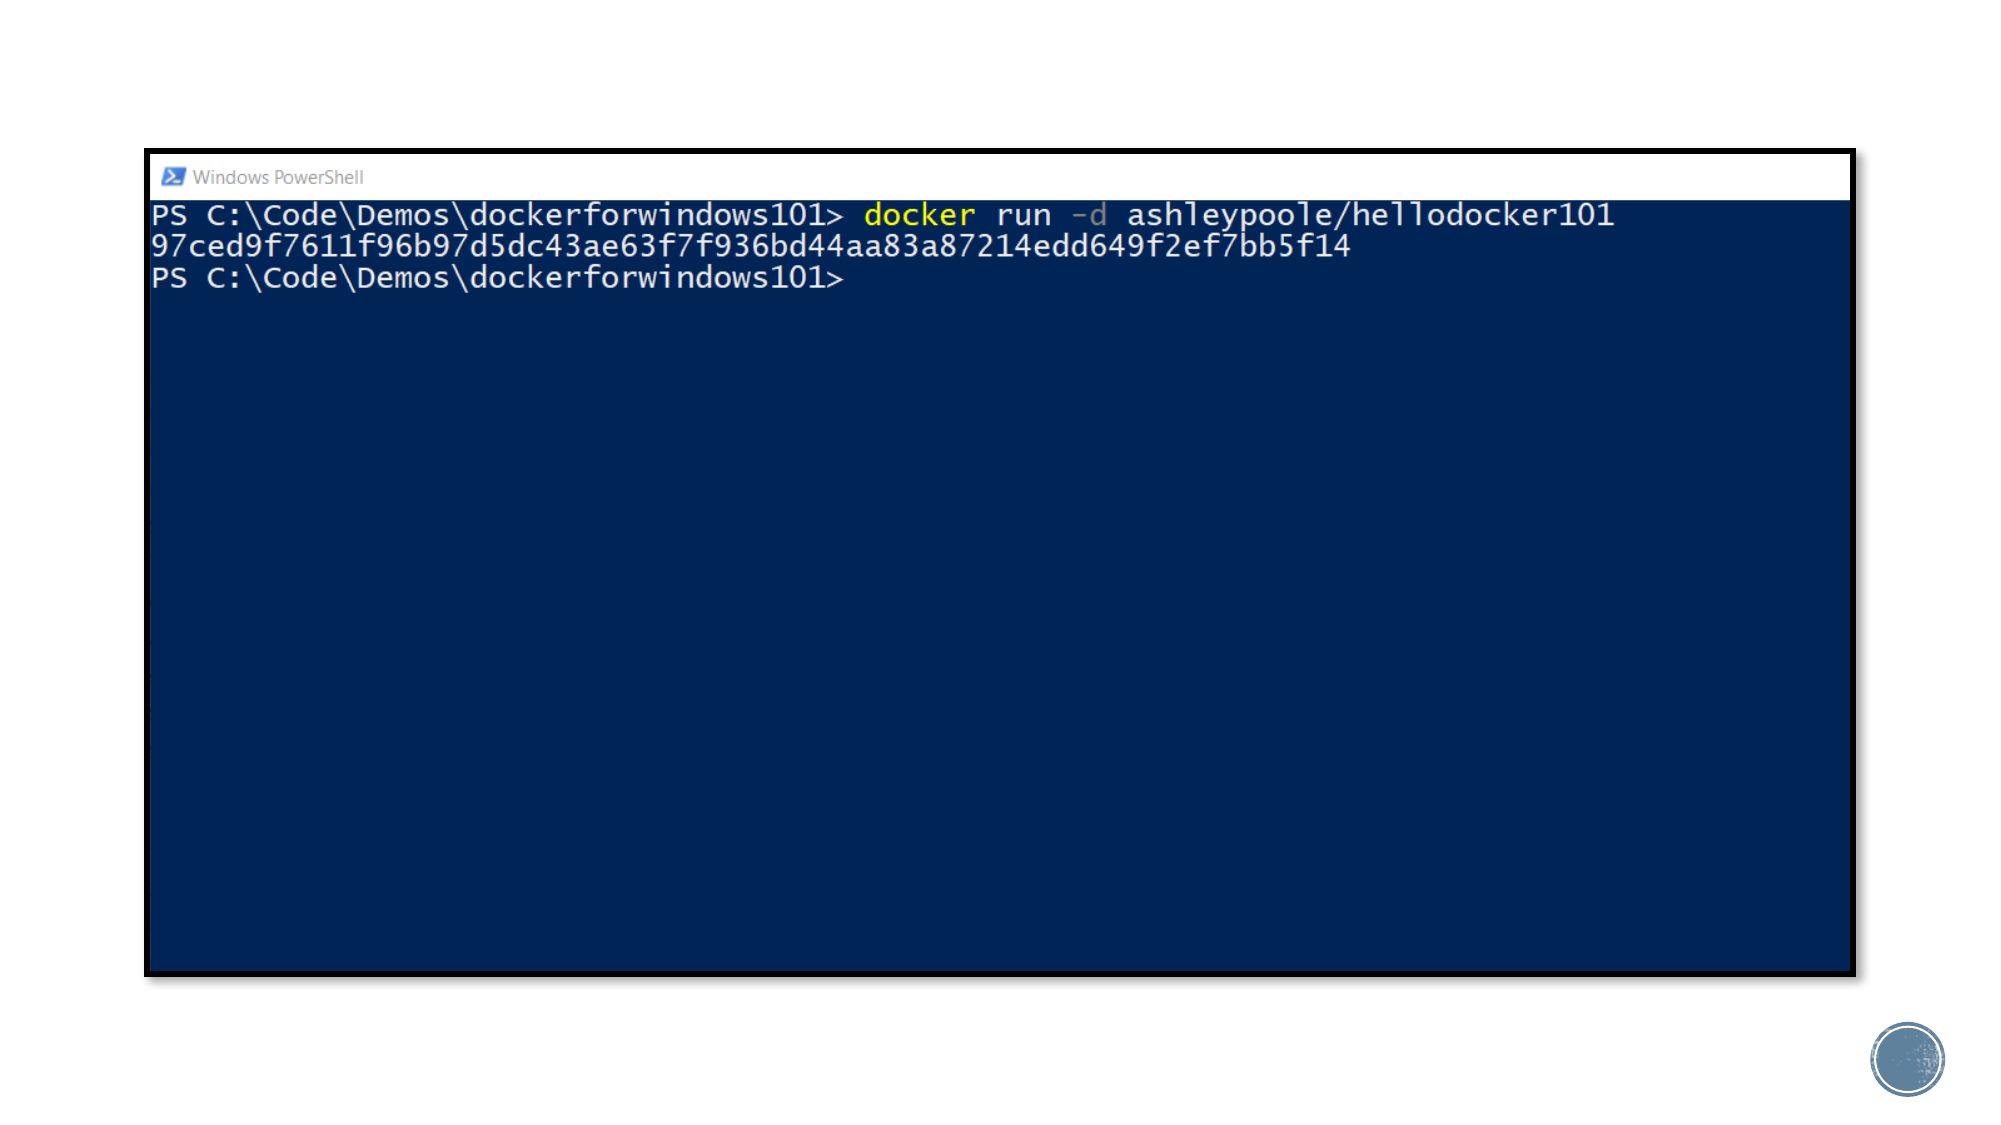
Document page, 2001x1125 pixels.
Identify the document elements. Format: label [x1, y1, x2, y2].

picture [150, 154, 1849, 970]
